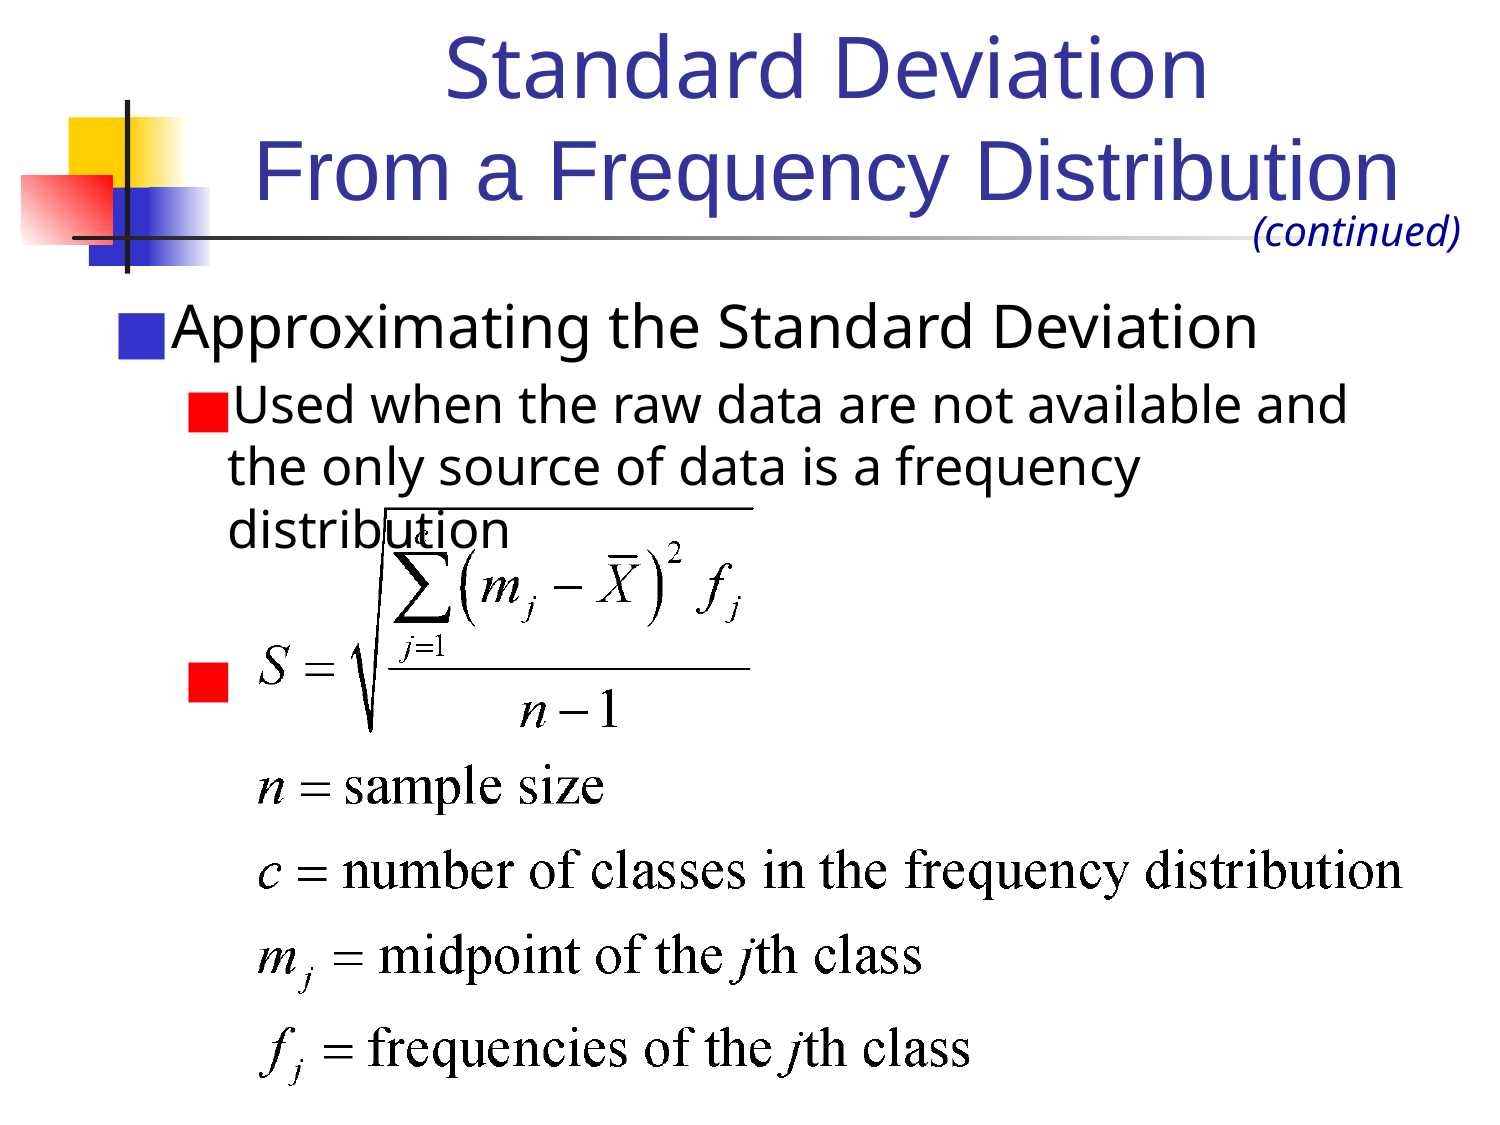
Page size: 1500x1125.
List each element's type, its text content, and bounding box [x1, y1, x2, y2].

picture [249, 497, 1413, 1101]
text_box (continued) [1237, 197, 1500, 263]
title Standard Deviation From a Frequency Distribution [188, 37, 1468, 225]
list Approximating the Standard Deviation Used when the raw data are not available and the only source of data is a frequency distribution [99, 281, 1425, 1025]
